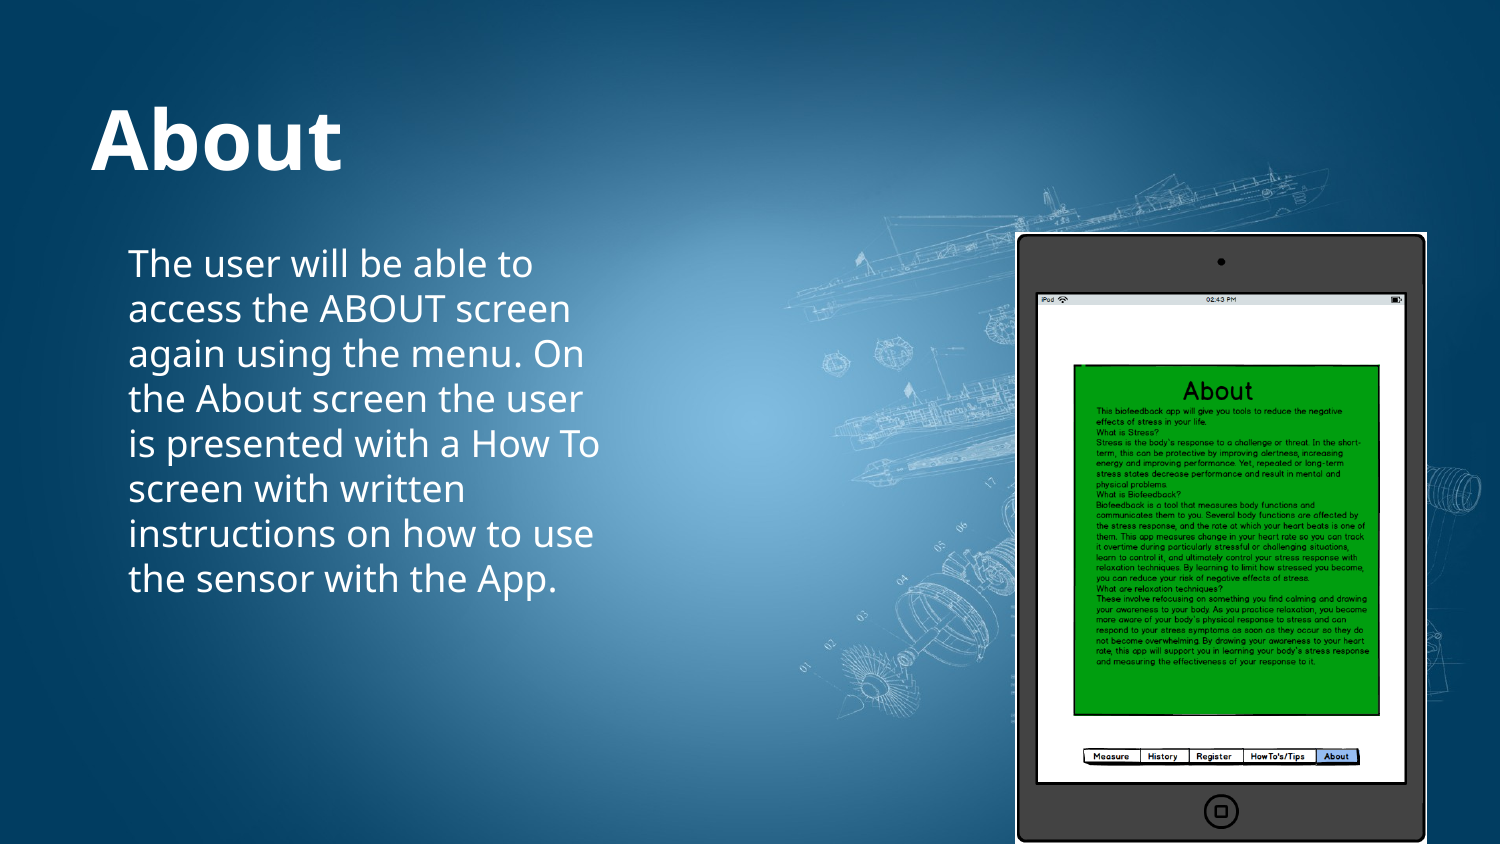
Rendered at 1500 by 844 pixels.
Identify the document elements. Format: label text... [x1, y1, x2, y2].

text_box The user will be able to access the ABOUT screen again using the menu. On the About screen the user is presented with a How To screen with written instructions on how to use the sensor with the App. [113, 232, 622, 475]
picture [0, 0, 1500, 844]
title About [76, 38, 1427, 202]
